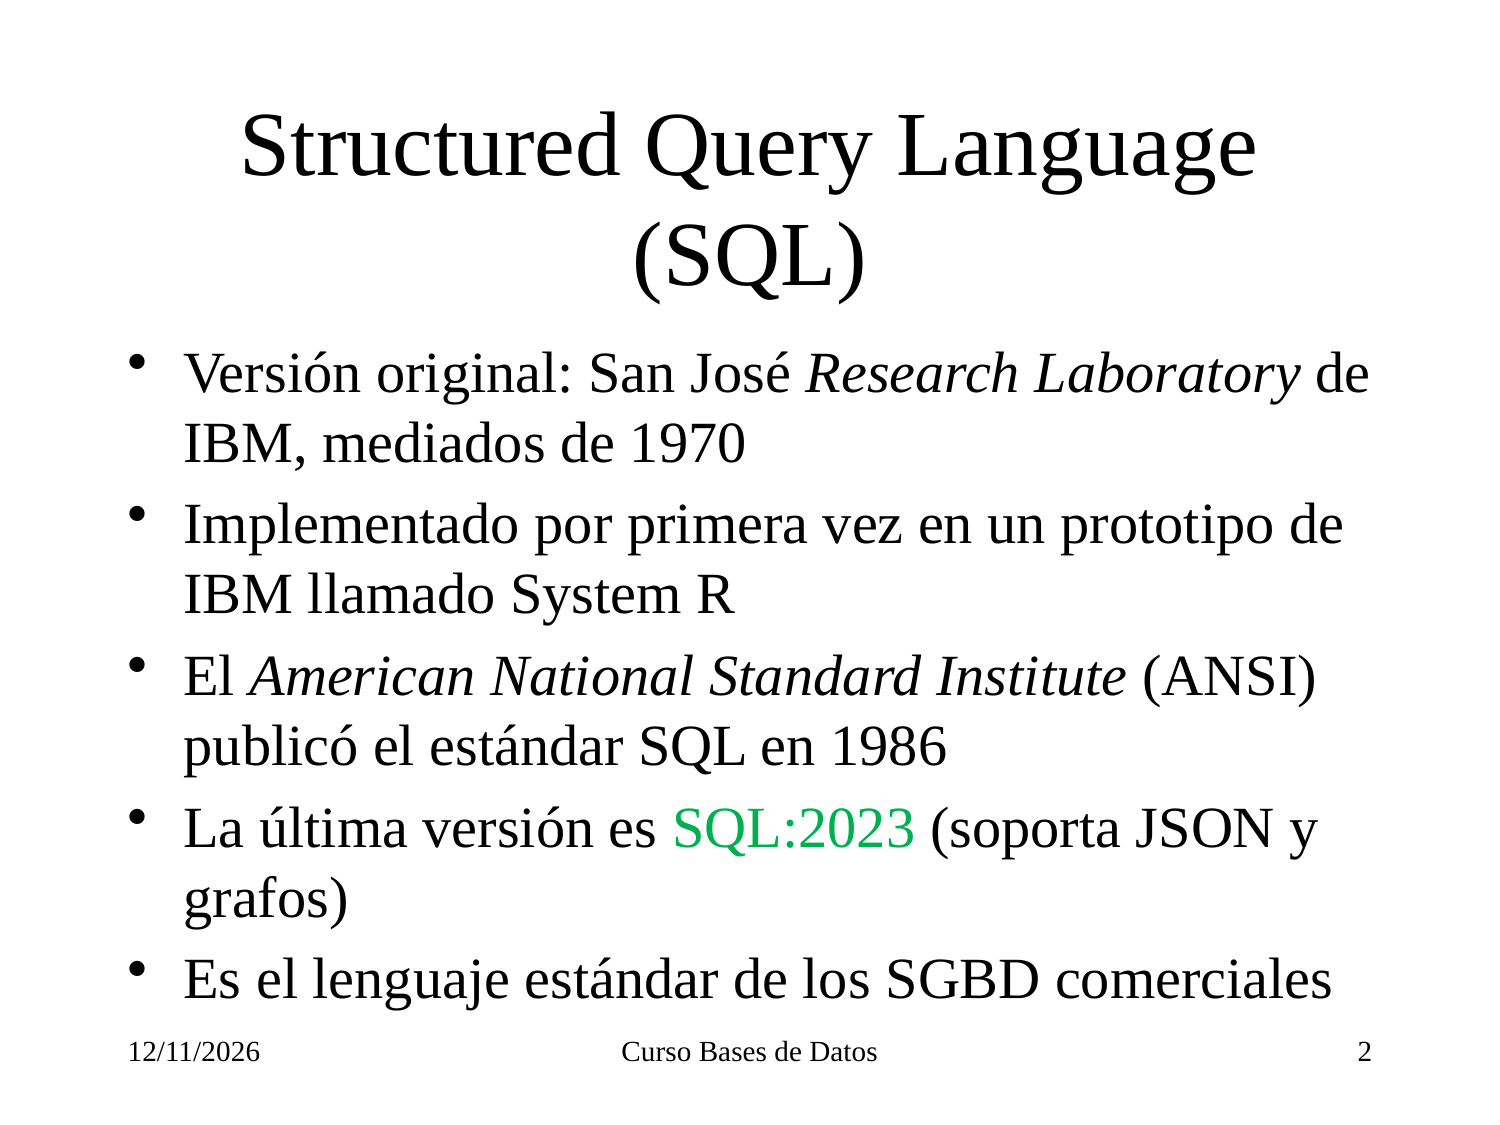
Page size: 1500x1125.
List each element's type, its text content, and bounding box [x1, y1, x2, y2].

list Versión original: San José Research Laboratory de IBM, mediados de 1970 Implementado por primera vez en un prototipo de IBM llamado System R El American National Standard Institute (ANSI) publicó el estándar SQL en 1986 La última versión es SQL:2023 (soporta JSON y grafos) Es el lenguaje estándar de los SGBD comerciales [112, 326, 1447, 1002]
slide_number 2 [1074, 1025, 1388, 1100]
title Structured Query Language (SQL) [112, 99, 1388, 288]
footer Curso Bases de Datos [512, 1025, 988, 1100]
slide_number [112, 1025, 425, 1100]
